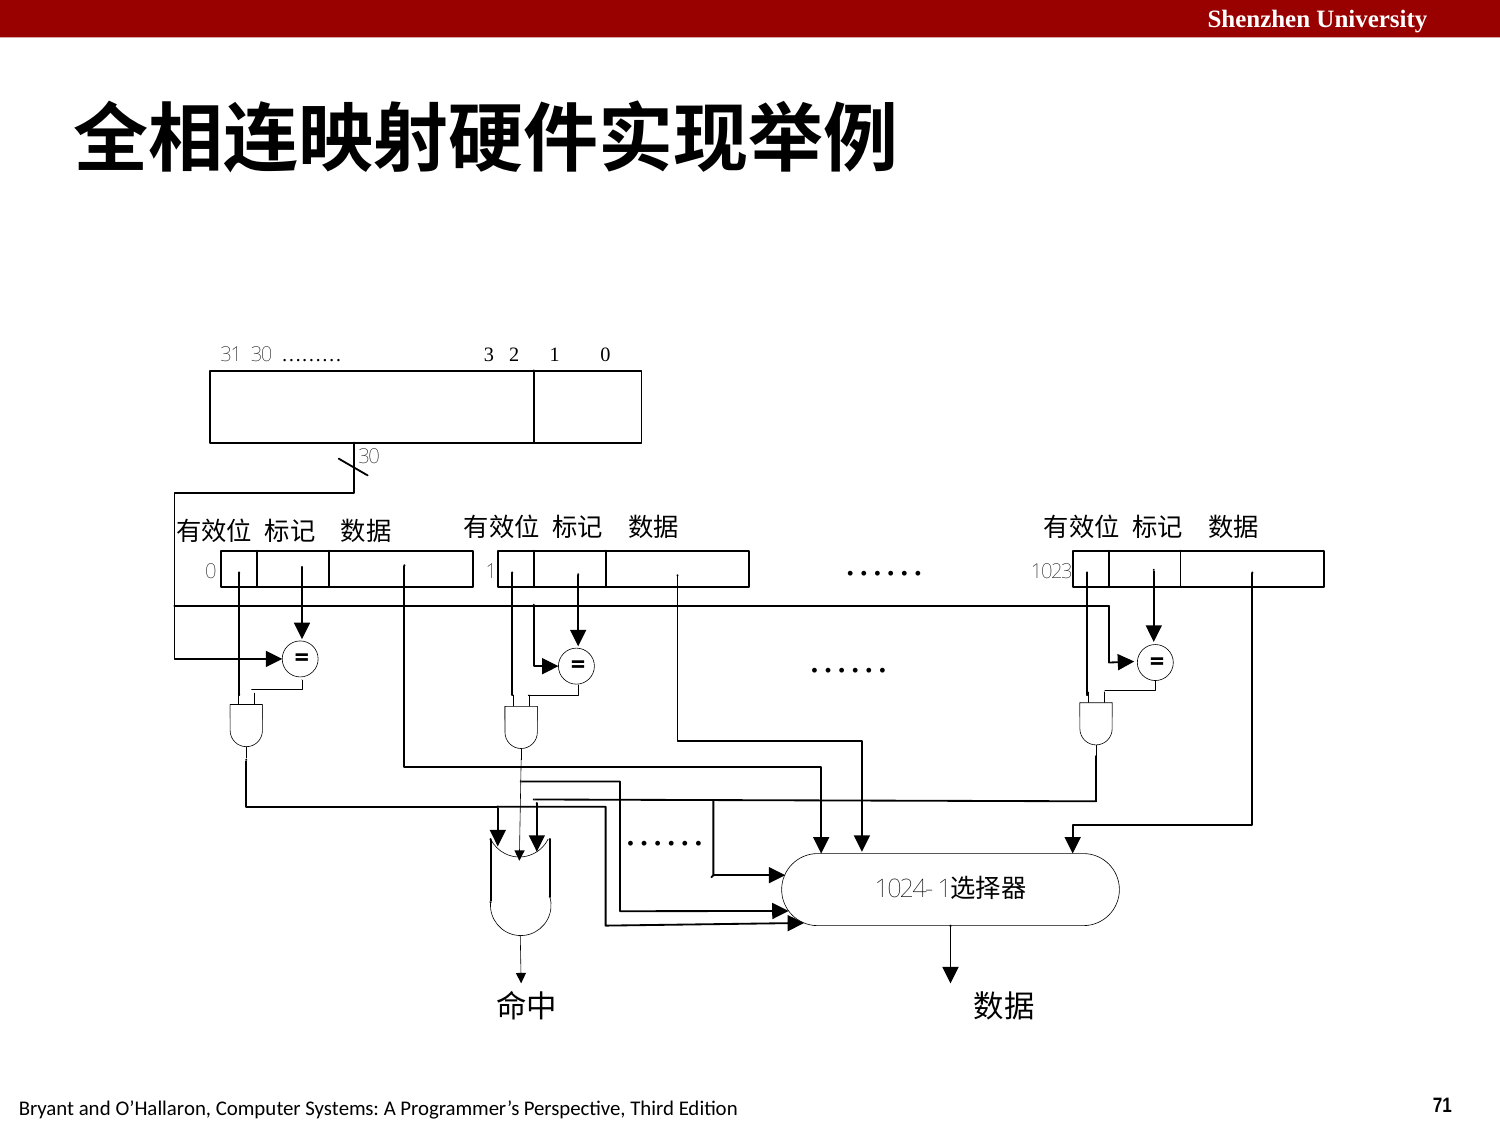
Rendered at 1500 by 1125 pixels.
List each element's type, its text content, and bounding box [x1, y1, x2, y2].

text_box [111, 325, 1330, 1065]
title 全相连映射硬件实现举例 [58, 72, 1305, 199]
